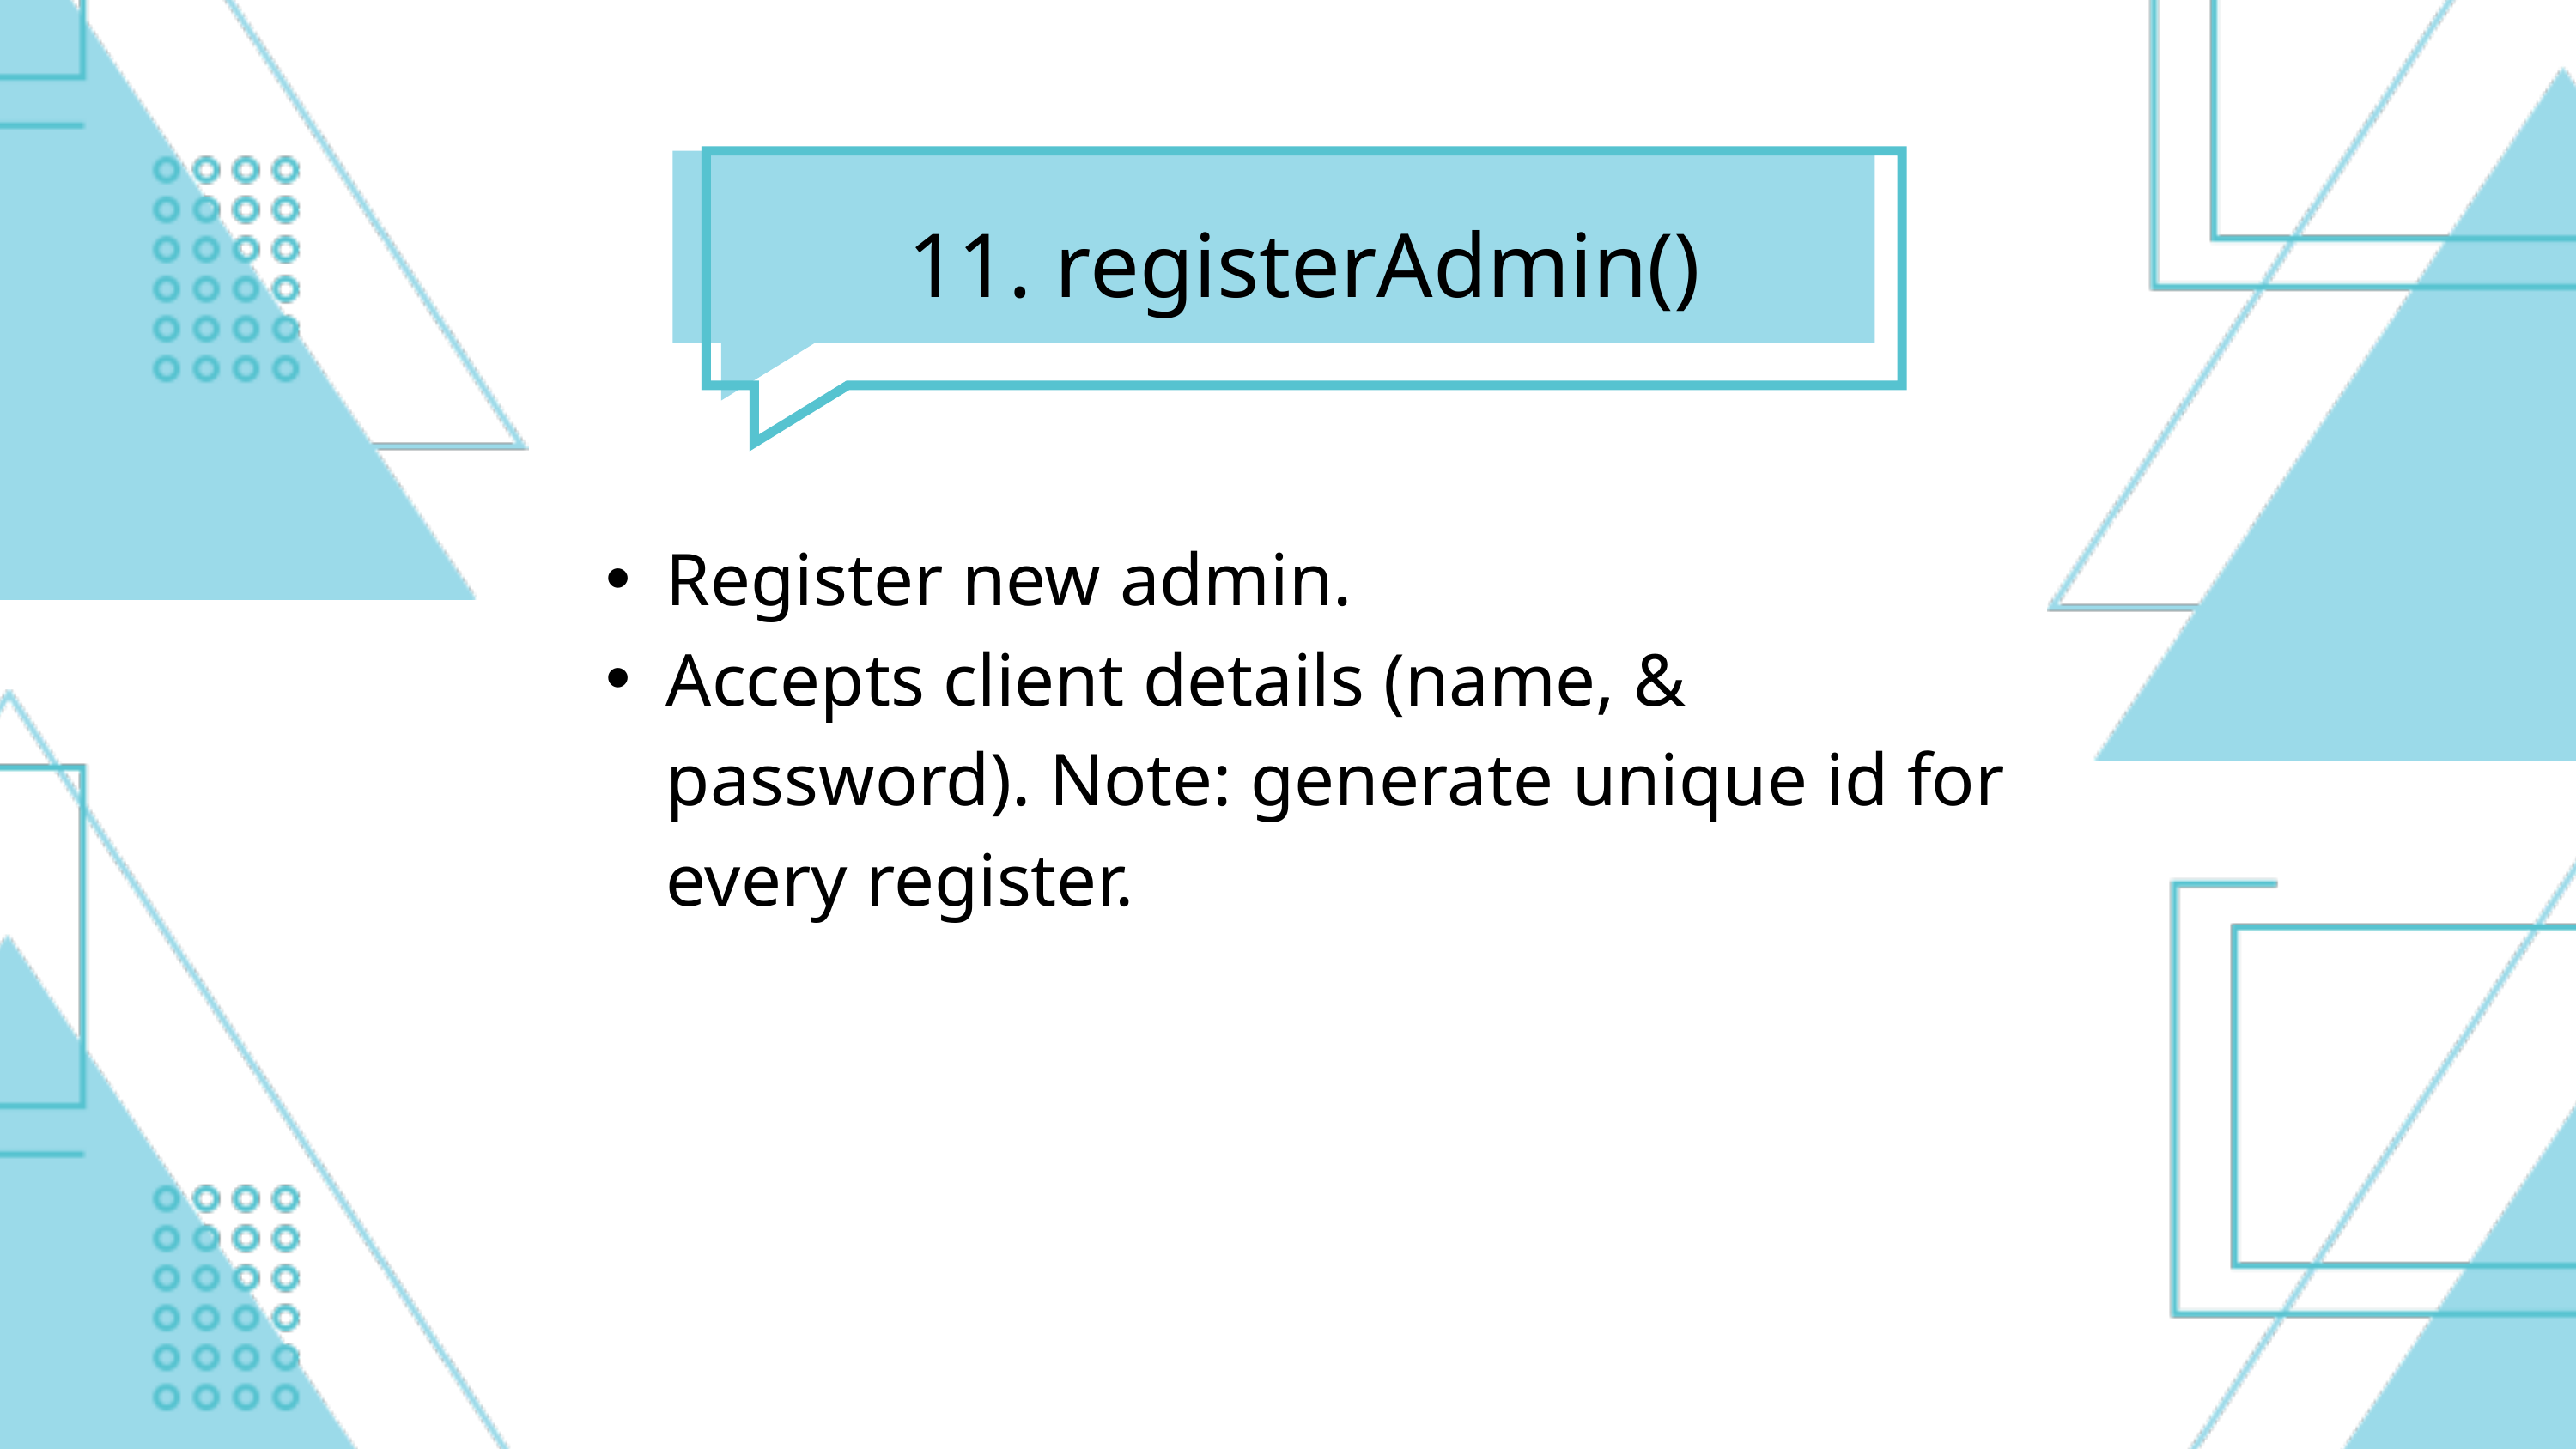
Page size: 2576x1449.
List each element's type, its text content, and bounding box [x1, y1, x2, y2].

text_box [0, 689, 529, 1449]
text_box Register new admin. Accepts client details (name, & password). Note: generate unique id for every register. [544, 519, 2011, 1021]
text_box [2047, 0, 2576, 761]
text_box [672, 150, 705, 401]
text_box [2068, 849, 2576, 1449]
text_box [706, 150, 1903, 444]
text_box [0, 0, 529, 600]
